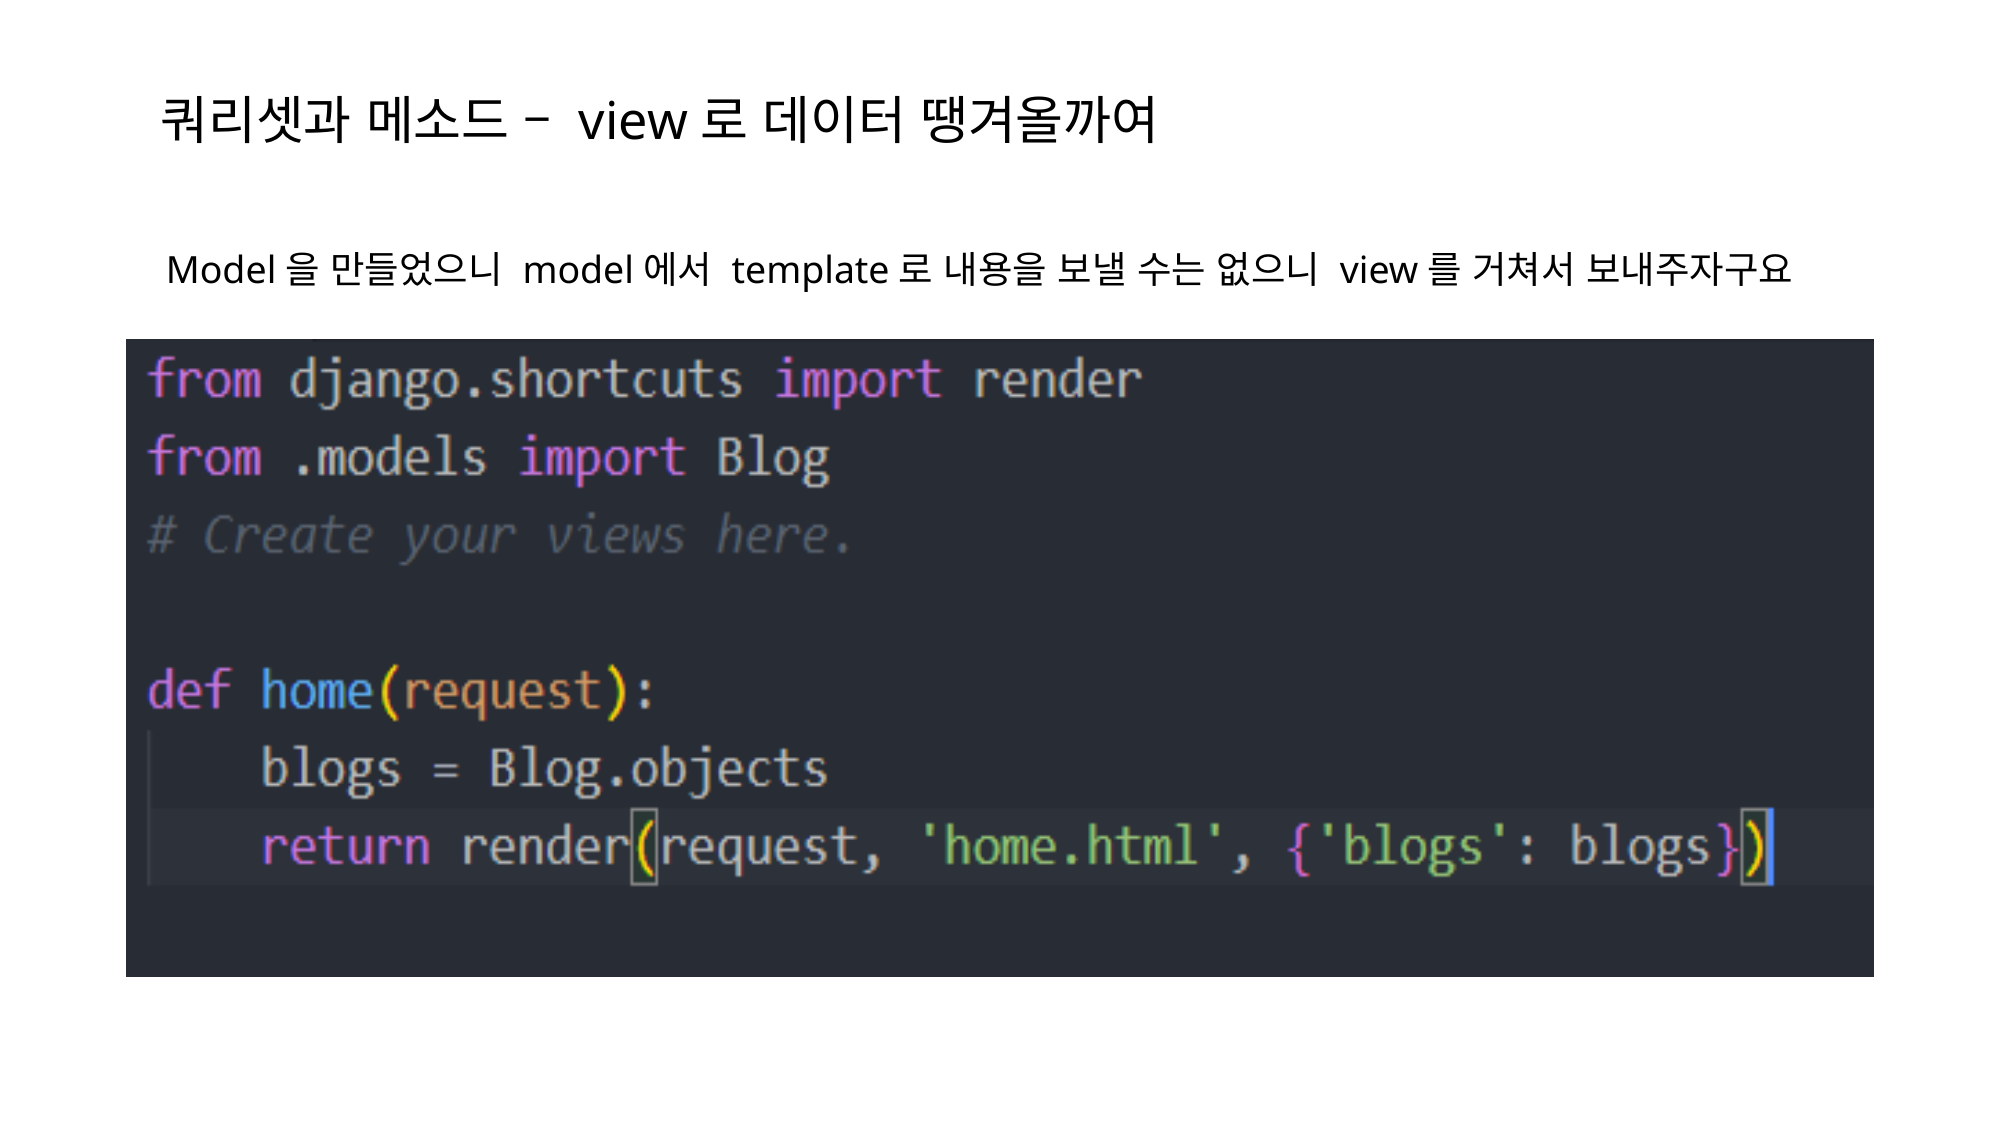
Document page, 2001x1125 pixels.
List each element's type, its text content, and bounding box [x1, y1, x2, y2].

text_box Model을 만들었으니 model에서 template로 내용을 보낼 수는 없으니 view를 거쳐서 보내주자구요 [151, 238, 1809, 298]
picture [126, 339, 1874, 977]
text_box 쿼리셋과 메소드 – view로 데이터 땡겨올까여 [146, 80, 1175, 158]
